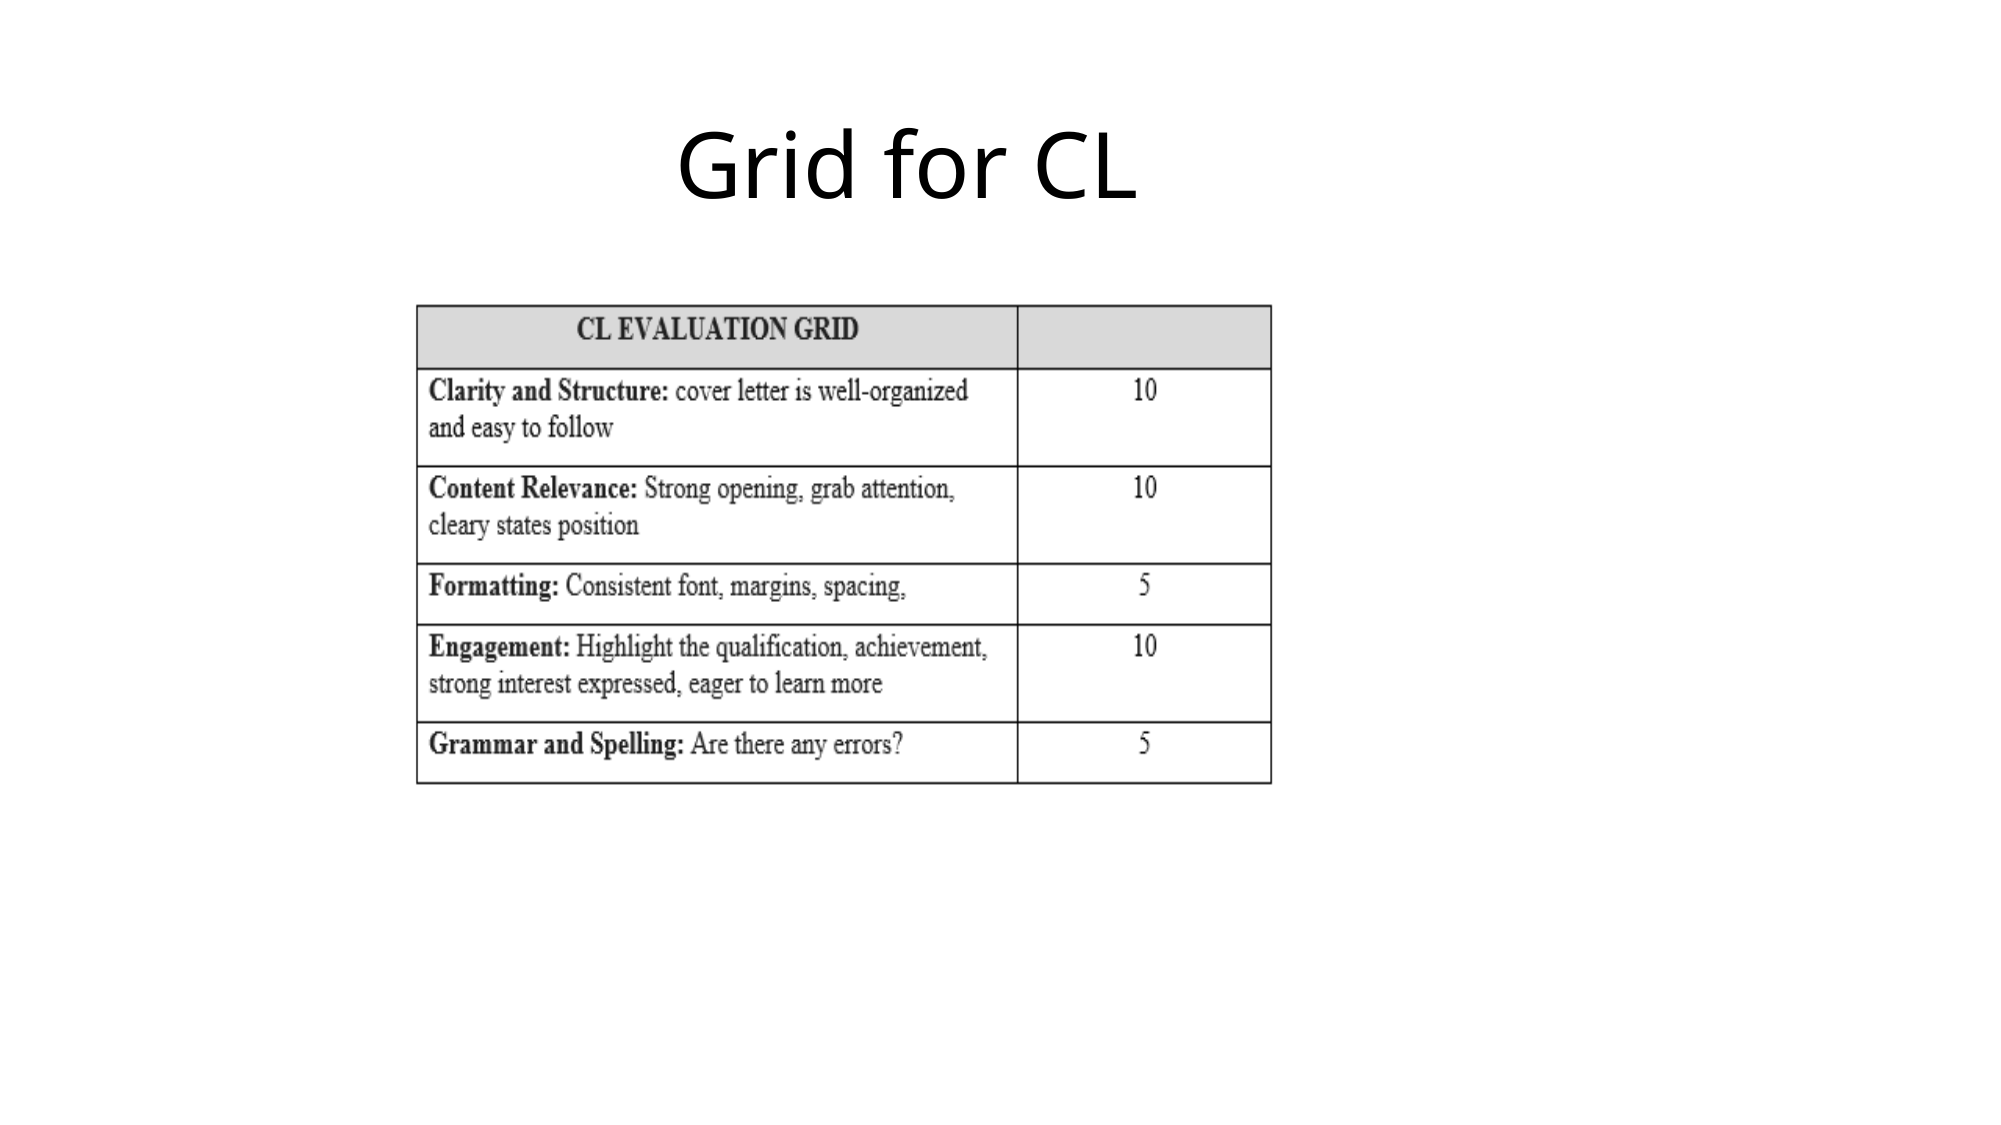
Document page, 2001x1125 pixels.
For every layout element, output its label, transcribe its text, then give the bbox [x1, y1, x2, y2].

picture [404, 277, 1291, 805]
title Grid for CL [137, 59, 1863, 278]
